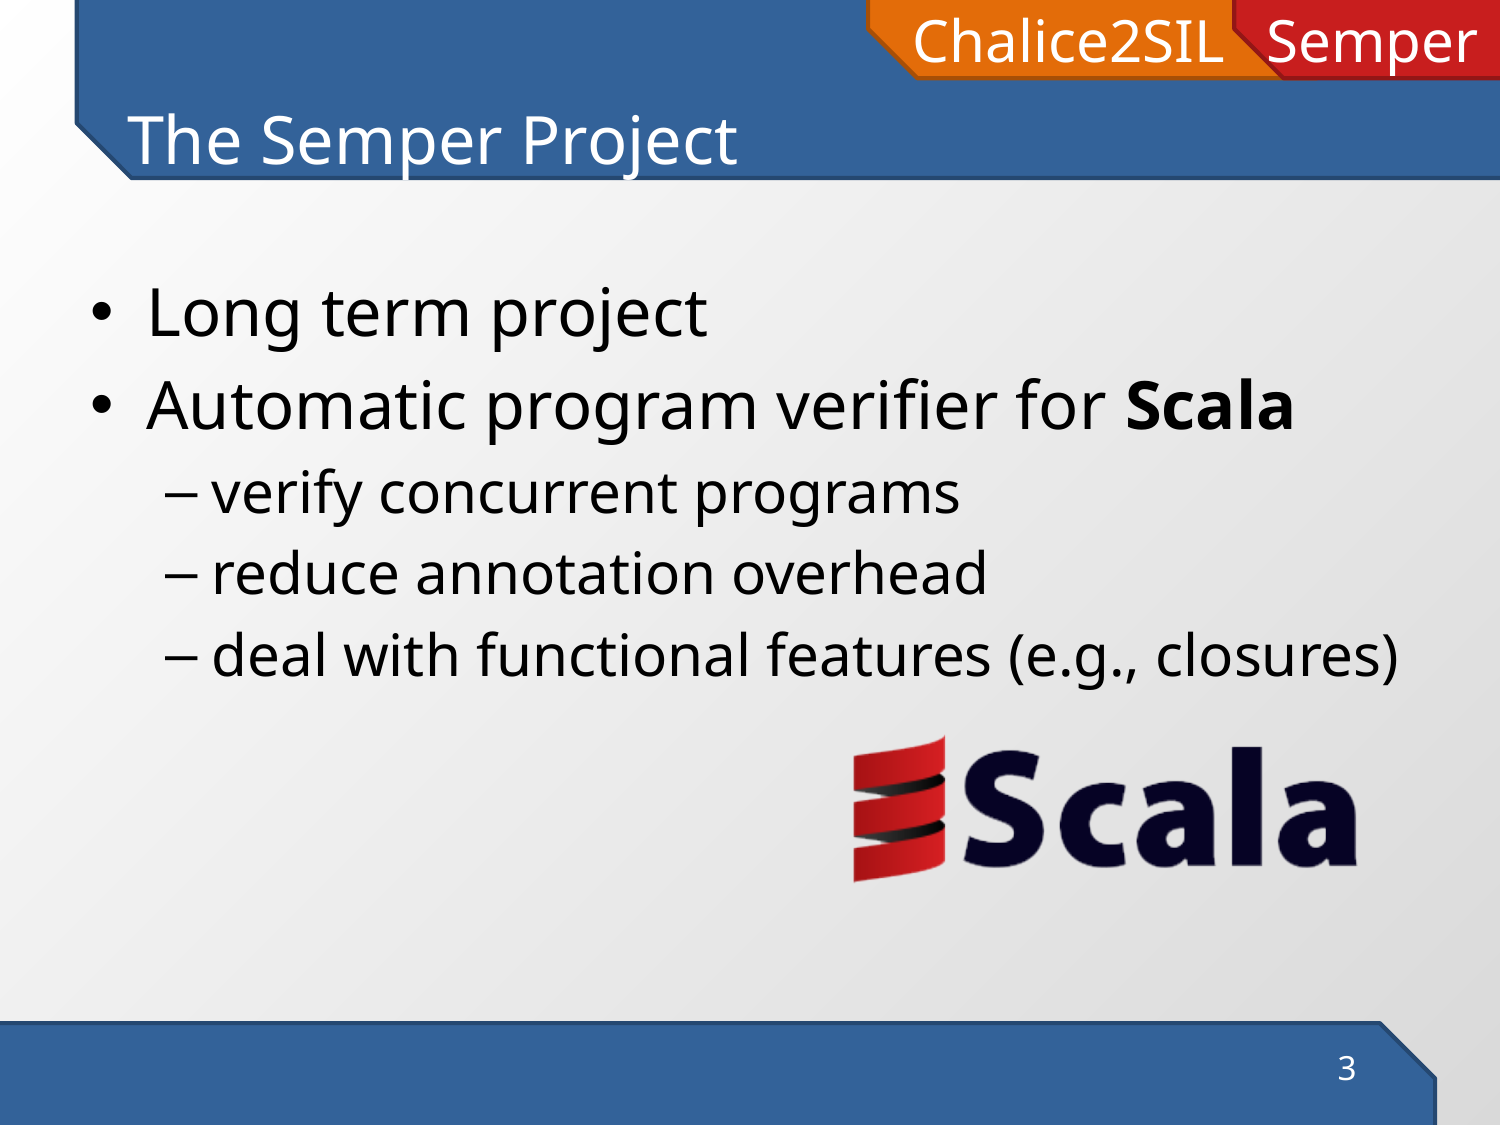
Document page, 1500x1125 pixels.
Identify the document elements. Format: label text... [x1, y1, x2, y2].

picture [840, 730, 1373, 890]
slide_number 3 [1021, 1040, 1372, 1100]
title The Semper Project [112, 44, 1436, 232]
list Long term project Automatic program verifier for Scala verify concurrent programs reduce annotation overhead deal with functional features (e.g., closures) [75, 262, 1425, 1005]
